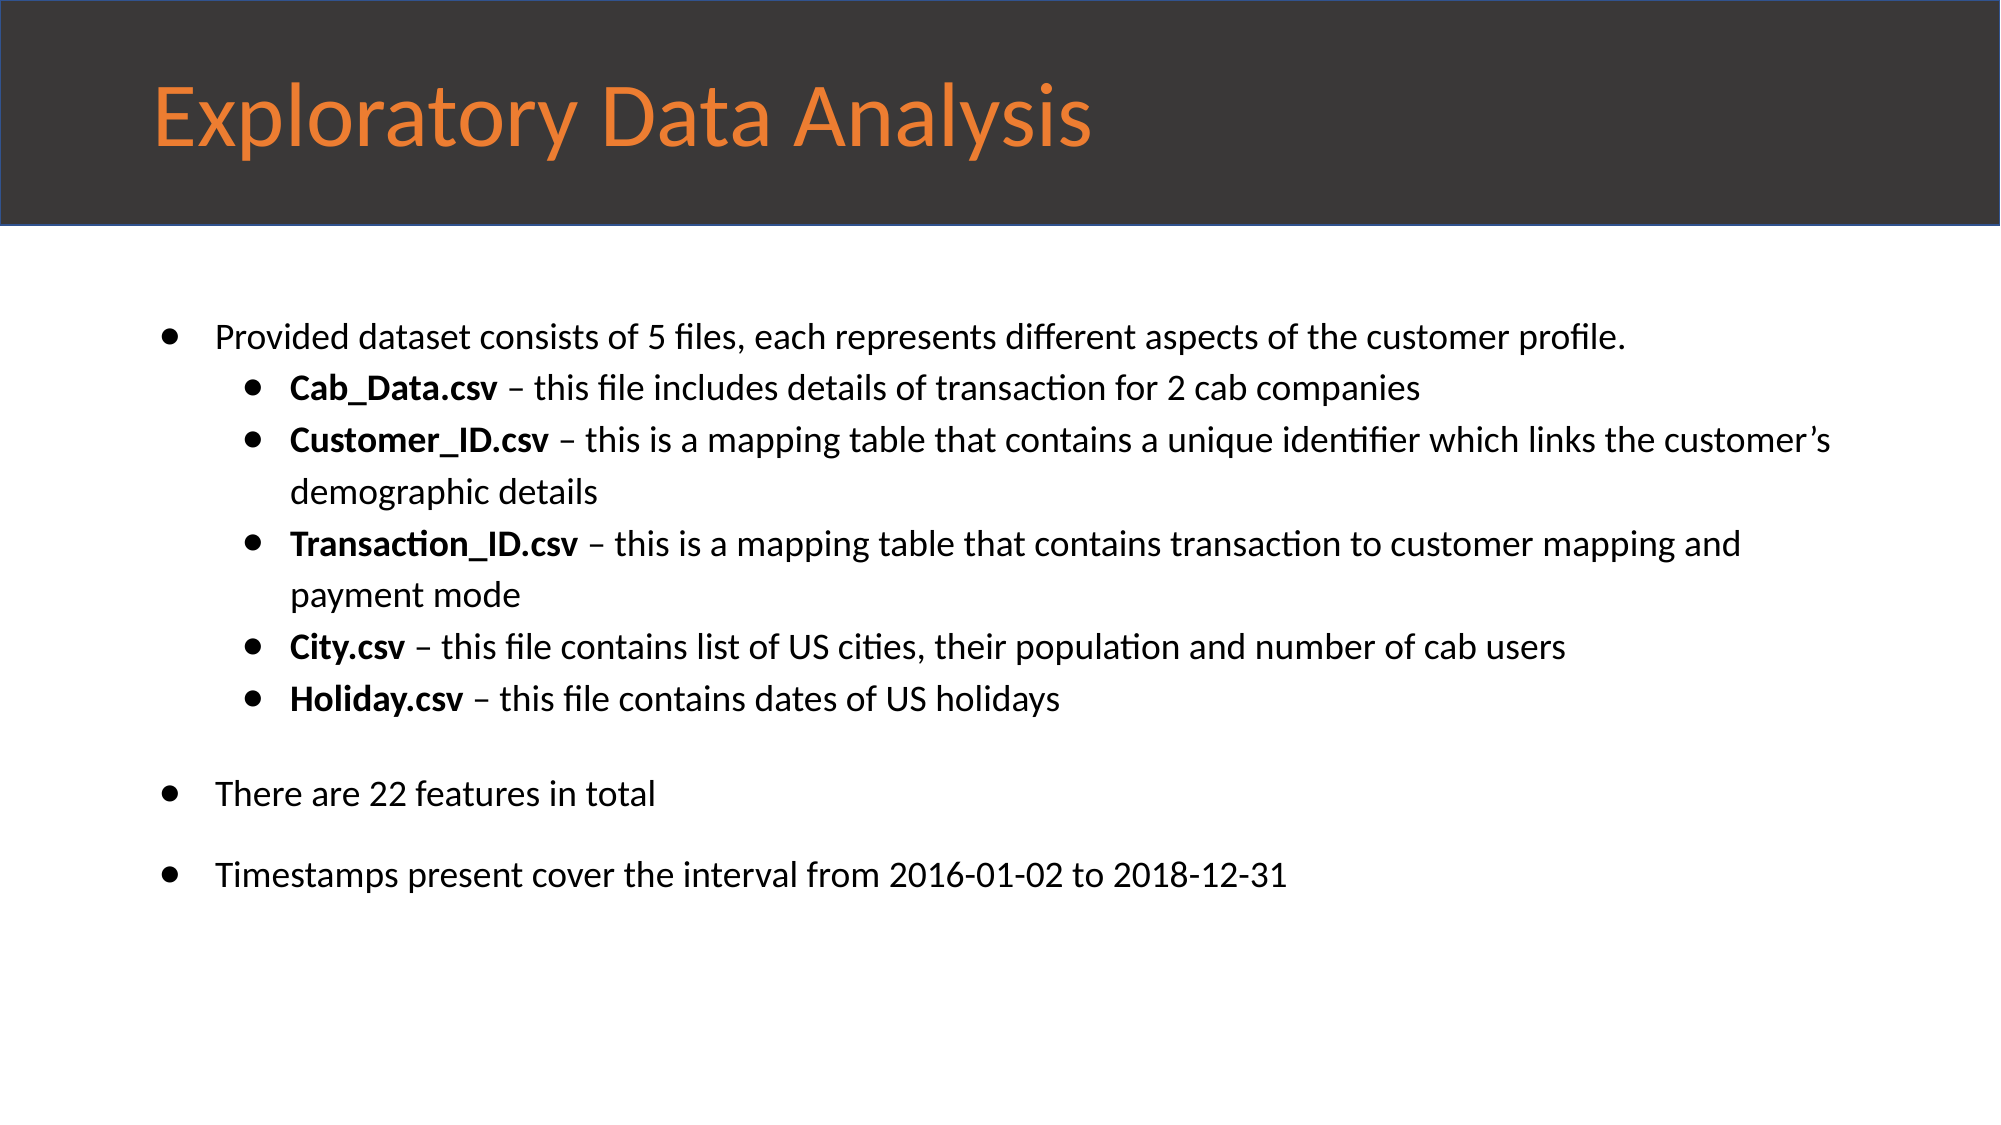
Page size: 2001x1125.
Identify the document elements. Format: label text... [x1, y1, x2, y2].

title Exploratory Data Analysis [137, 7, 1863, 225]
text_box [0, 0, 2000, 225]
list Provided dataset consists of 5 files, each represents different aspects of the customer profile. Cab_Data.csv – this file includes details of transaction for 2 cab companies Customer_ID.csv – this is a mapping table that contains a unique identifier which links the customer’s demographic details Transaction_ID.csv – this is a mapping table that contains transaction to customer mapping and payment mode City.csv – this file contains list of US cities, their population and number of cab users Holiday.csv – this file contains dates of US holidays There are 22 features in total Timestamps present cover the interval from 2016-01-02 to 2018-12-31 [125, 297, 1850, 1012]
